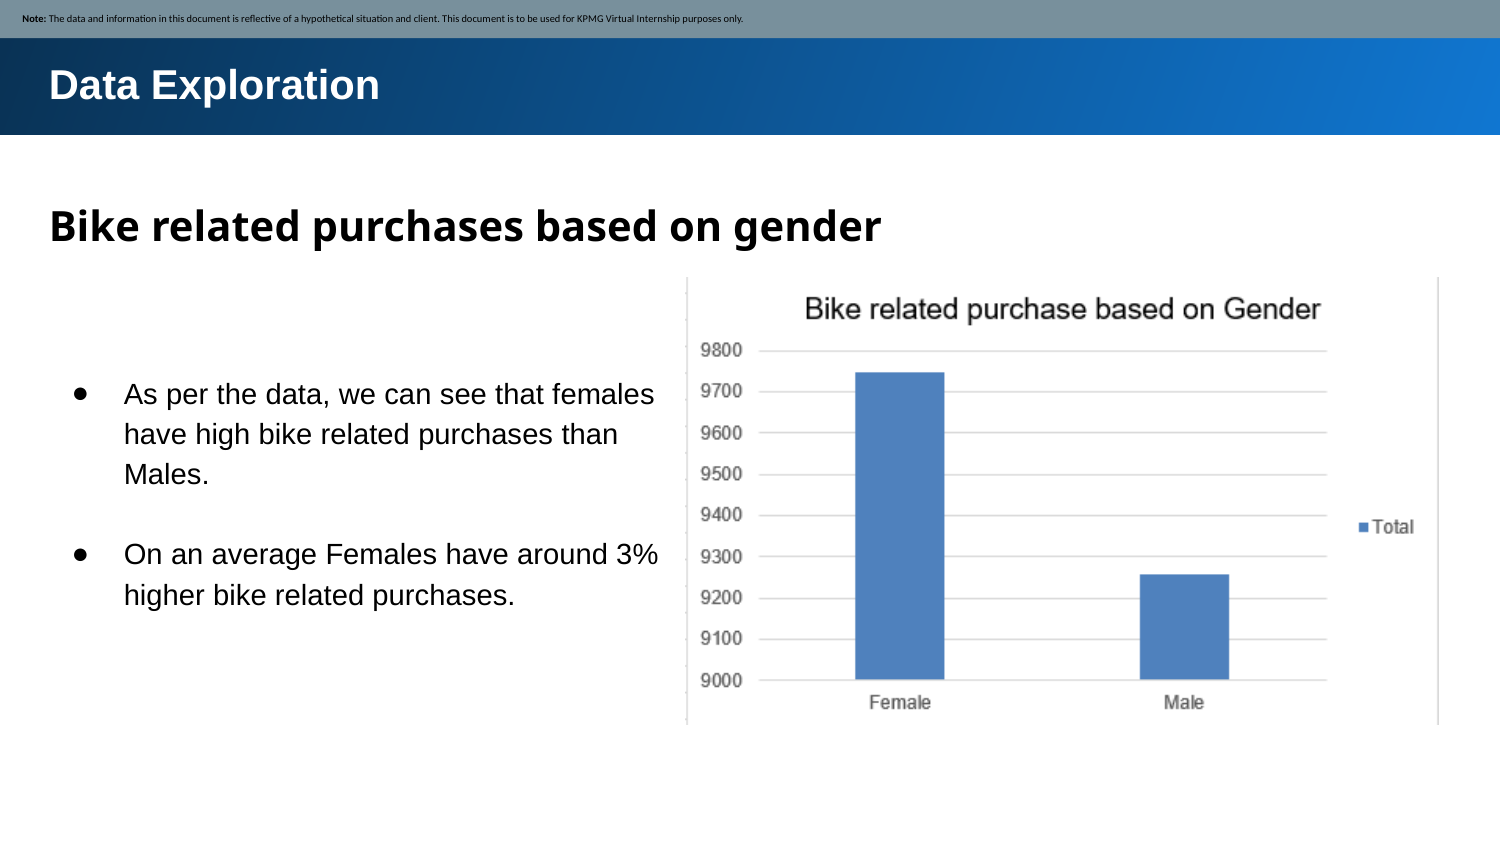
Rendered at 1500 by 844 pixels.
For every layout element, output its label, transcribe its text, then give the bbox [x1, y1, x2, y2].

text_box Data Exploration [33, 43, 1439, 120]
text_box As per the data, we can see that females have high bike related purchases than Males. On an average Females have around 3% higher bike related purchases. [33, 355, 712, 781]
picture [685, 277, 1439, 725]
text_box [0, 39, 1500, 135]
text_box Note: The data and information in this document is reflective of a hypothetical situation and client. This document is to be used for KPMG Virtual Internship purposes only. [0, 0, 1500, 39]
text_box Bike related purchases based on gender [33, 177, 1439, 329]
